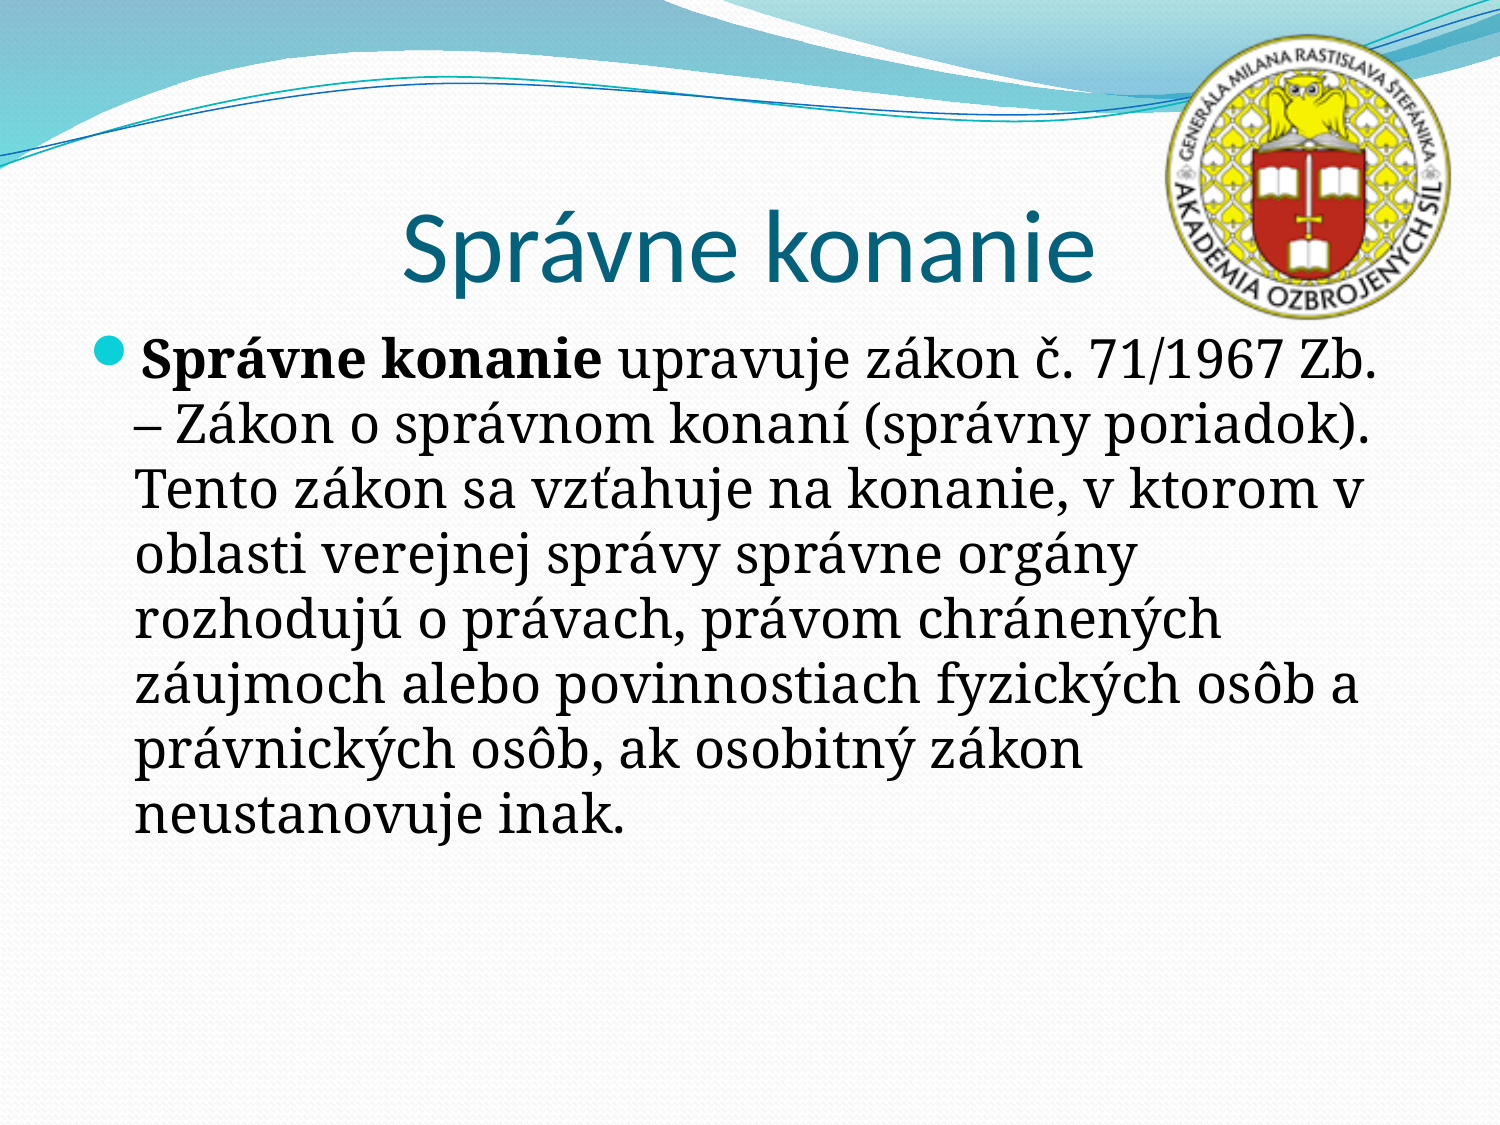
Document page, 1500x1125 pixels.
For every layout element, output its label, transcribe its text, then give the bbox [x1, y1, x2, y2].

title Správne konanie [75, 115, 1156, 303]
picture [1163, 30, 1456, 325]
list Správne konanie upravuje zákon č. 71/1967 Zb. – Zákon o správnom konaní (správny poriadok). Tento zákon sa vzťahuje na konanie, v ktorom v oblasti verejnej správy správne orgány rozhodujú o právach, právom chránených záujmoch alebo povinnostiach fyzických osôb a právnických osôb, ak osobitný zákon neustanovuje inak. [75, 317, 1425, 1038]
